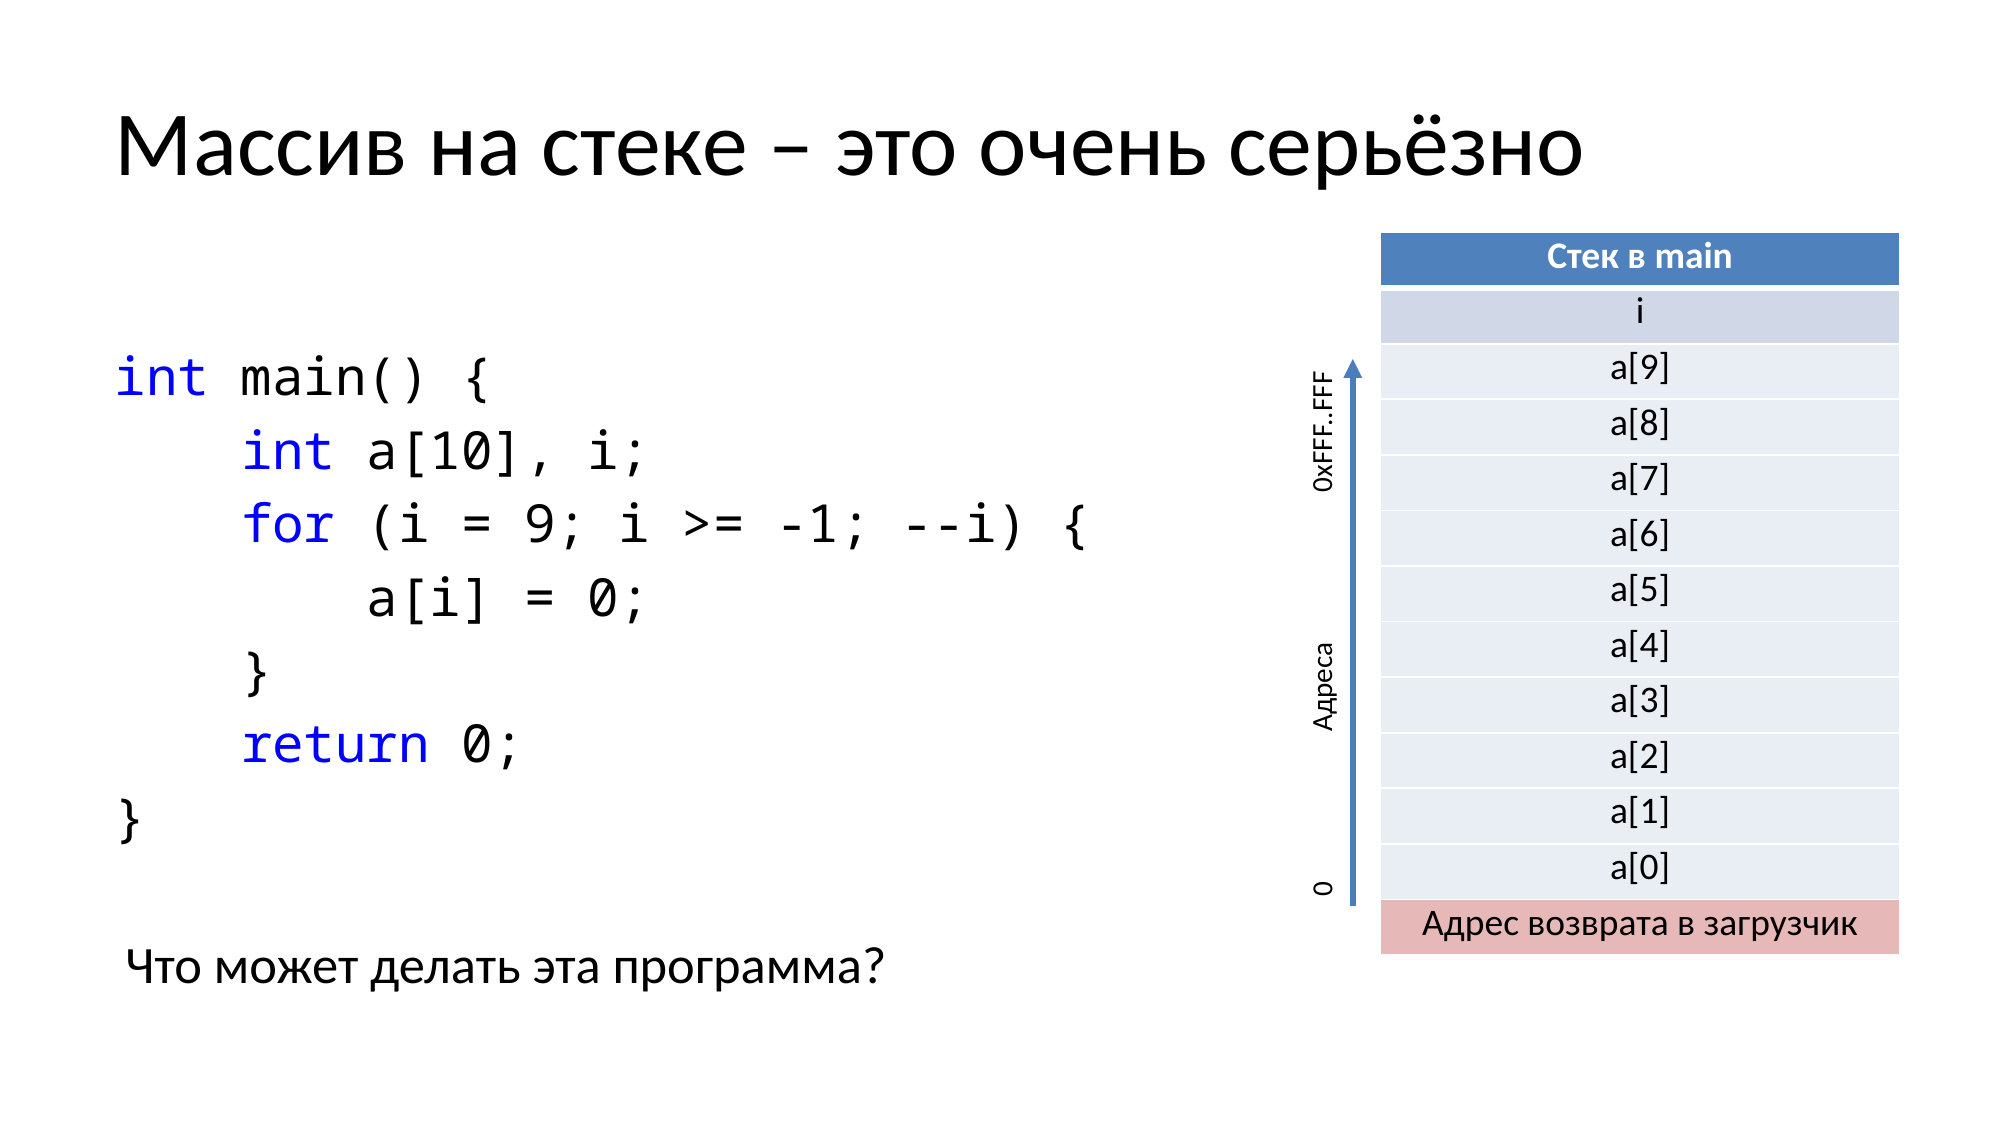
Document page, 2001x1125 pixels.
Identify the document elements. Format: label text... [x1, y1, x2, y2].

table_cell Адрес возврата в загрузчик [1381, 900, 1899, 954]
table_cell a[8] [1381, 400, 1899, 454]
list int main() { int a[10], i; for (i = 9; i >= -1; --i) { a[i] = 0; } return 0; } Что может делать эта программа? [99, 262, 1900, 1005]
table_cell a[0] [1381, 845, 1899, 899]
table_cell a[6] [1381, 511, 1899, 565]
table_cell a[1] [1381, 789, 1899, 843]
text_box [1295, 355, 1353, 912]
table_cell i [1381, 291, 1899, 343]
table_cell a[2] [1381, 734, 1899, 787]
table_cell a[3] [1381, 678, 1899, 732]
table_cell a[5] [1381, 567, 1899, 621]
table_cell a[9] [1381, 345, 1899, 398]
table_header Стек в main [1381, 233, 1899, 285]
table_cell a[4] [1381, 622, 1899, 676]
table_cell a[7] [1381, 456, 1899, 510]
title Массив на стеке – это очень серьёзно [99, 45, 1900, 233]
